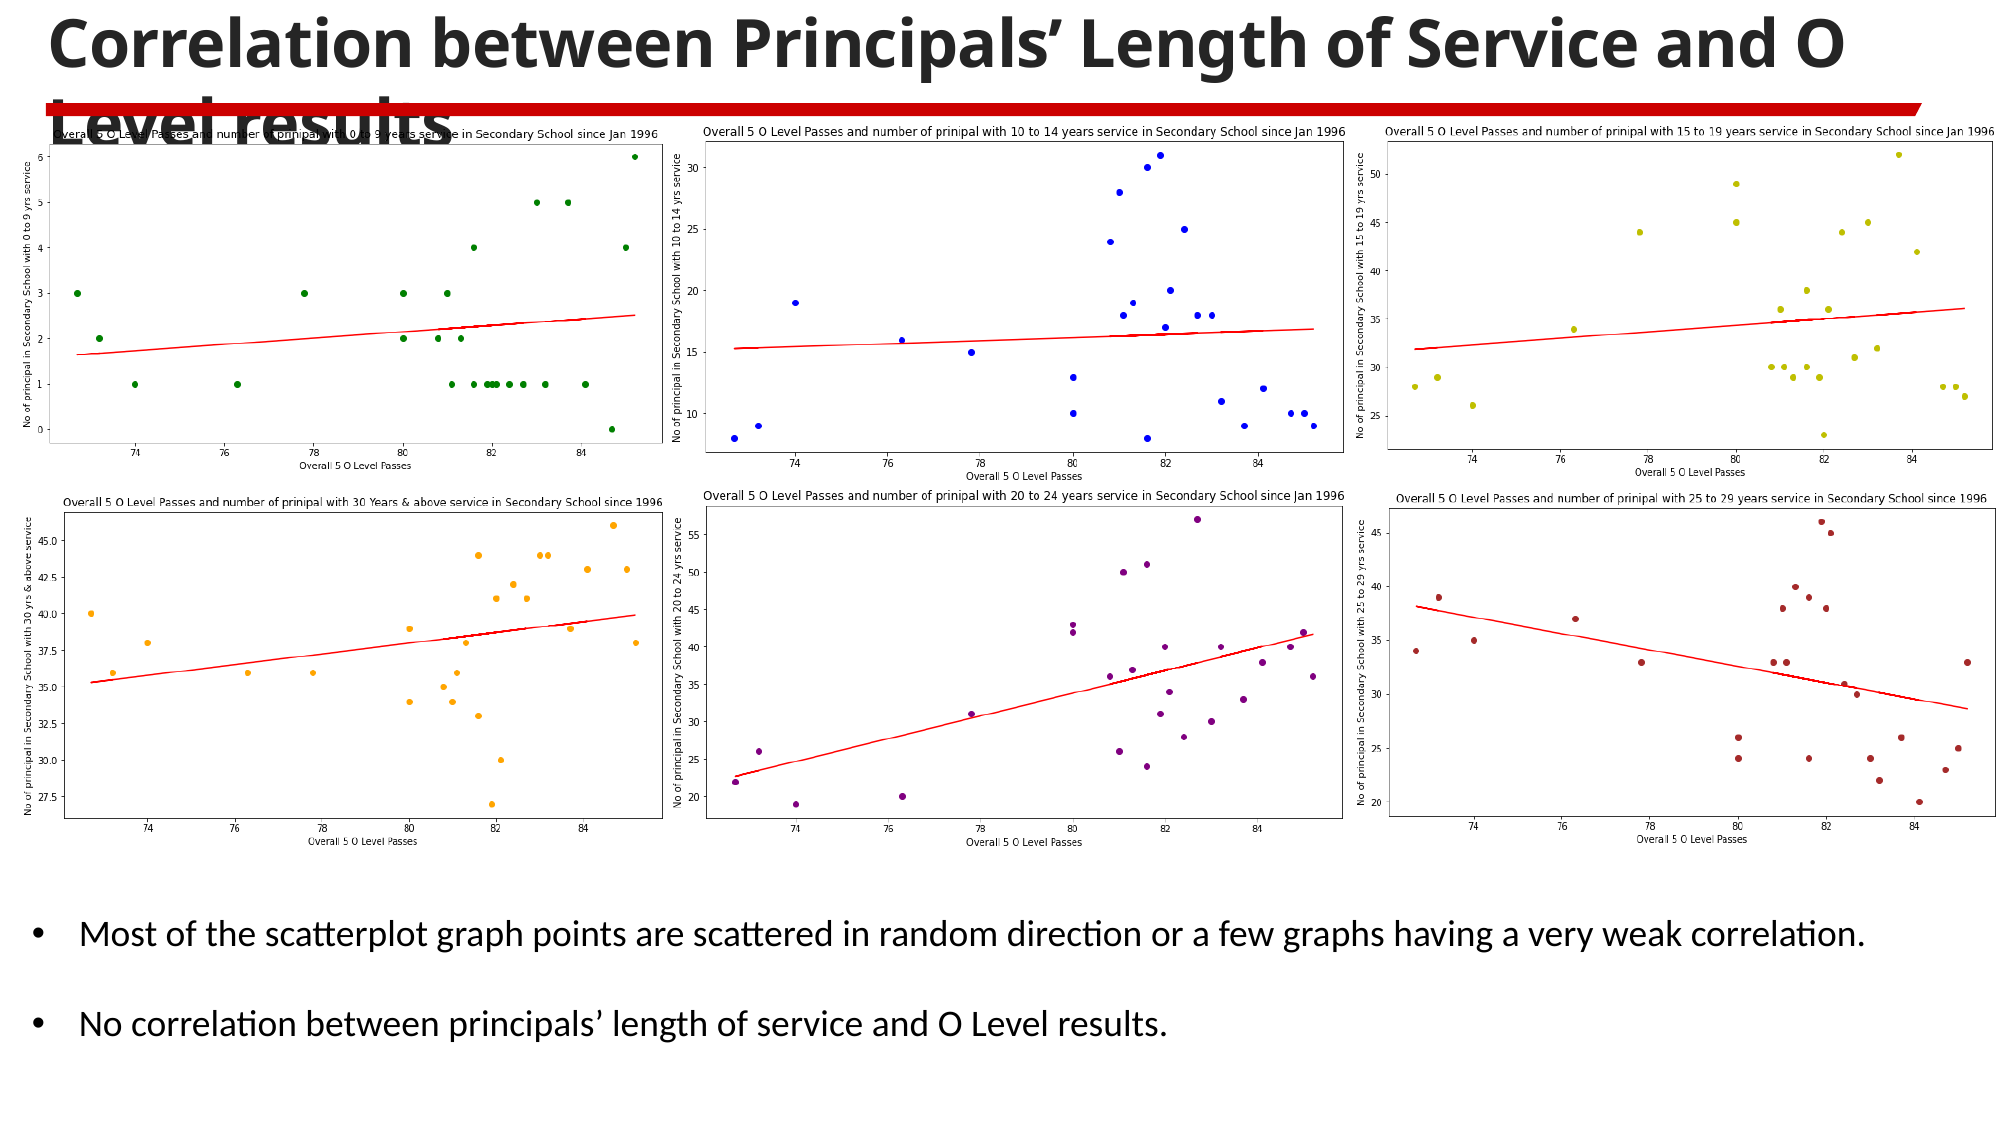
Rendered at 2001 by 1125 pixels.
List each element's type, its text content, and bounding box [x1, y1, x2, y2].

text_box [45, 103, 1922, 117]
text_box Most of the scatterplot graph points are scattered in random direction or a few graphs having a very weak correlation. No correlation between principals’ length of service and O Level results. [17, 902, 1955, 1052]
title Correlation between Principals’ Length of Service and O Level results [45, 0, 1955, 117]
picture [16, 118, 2000, 854]
